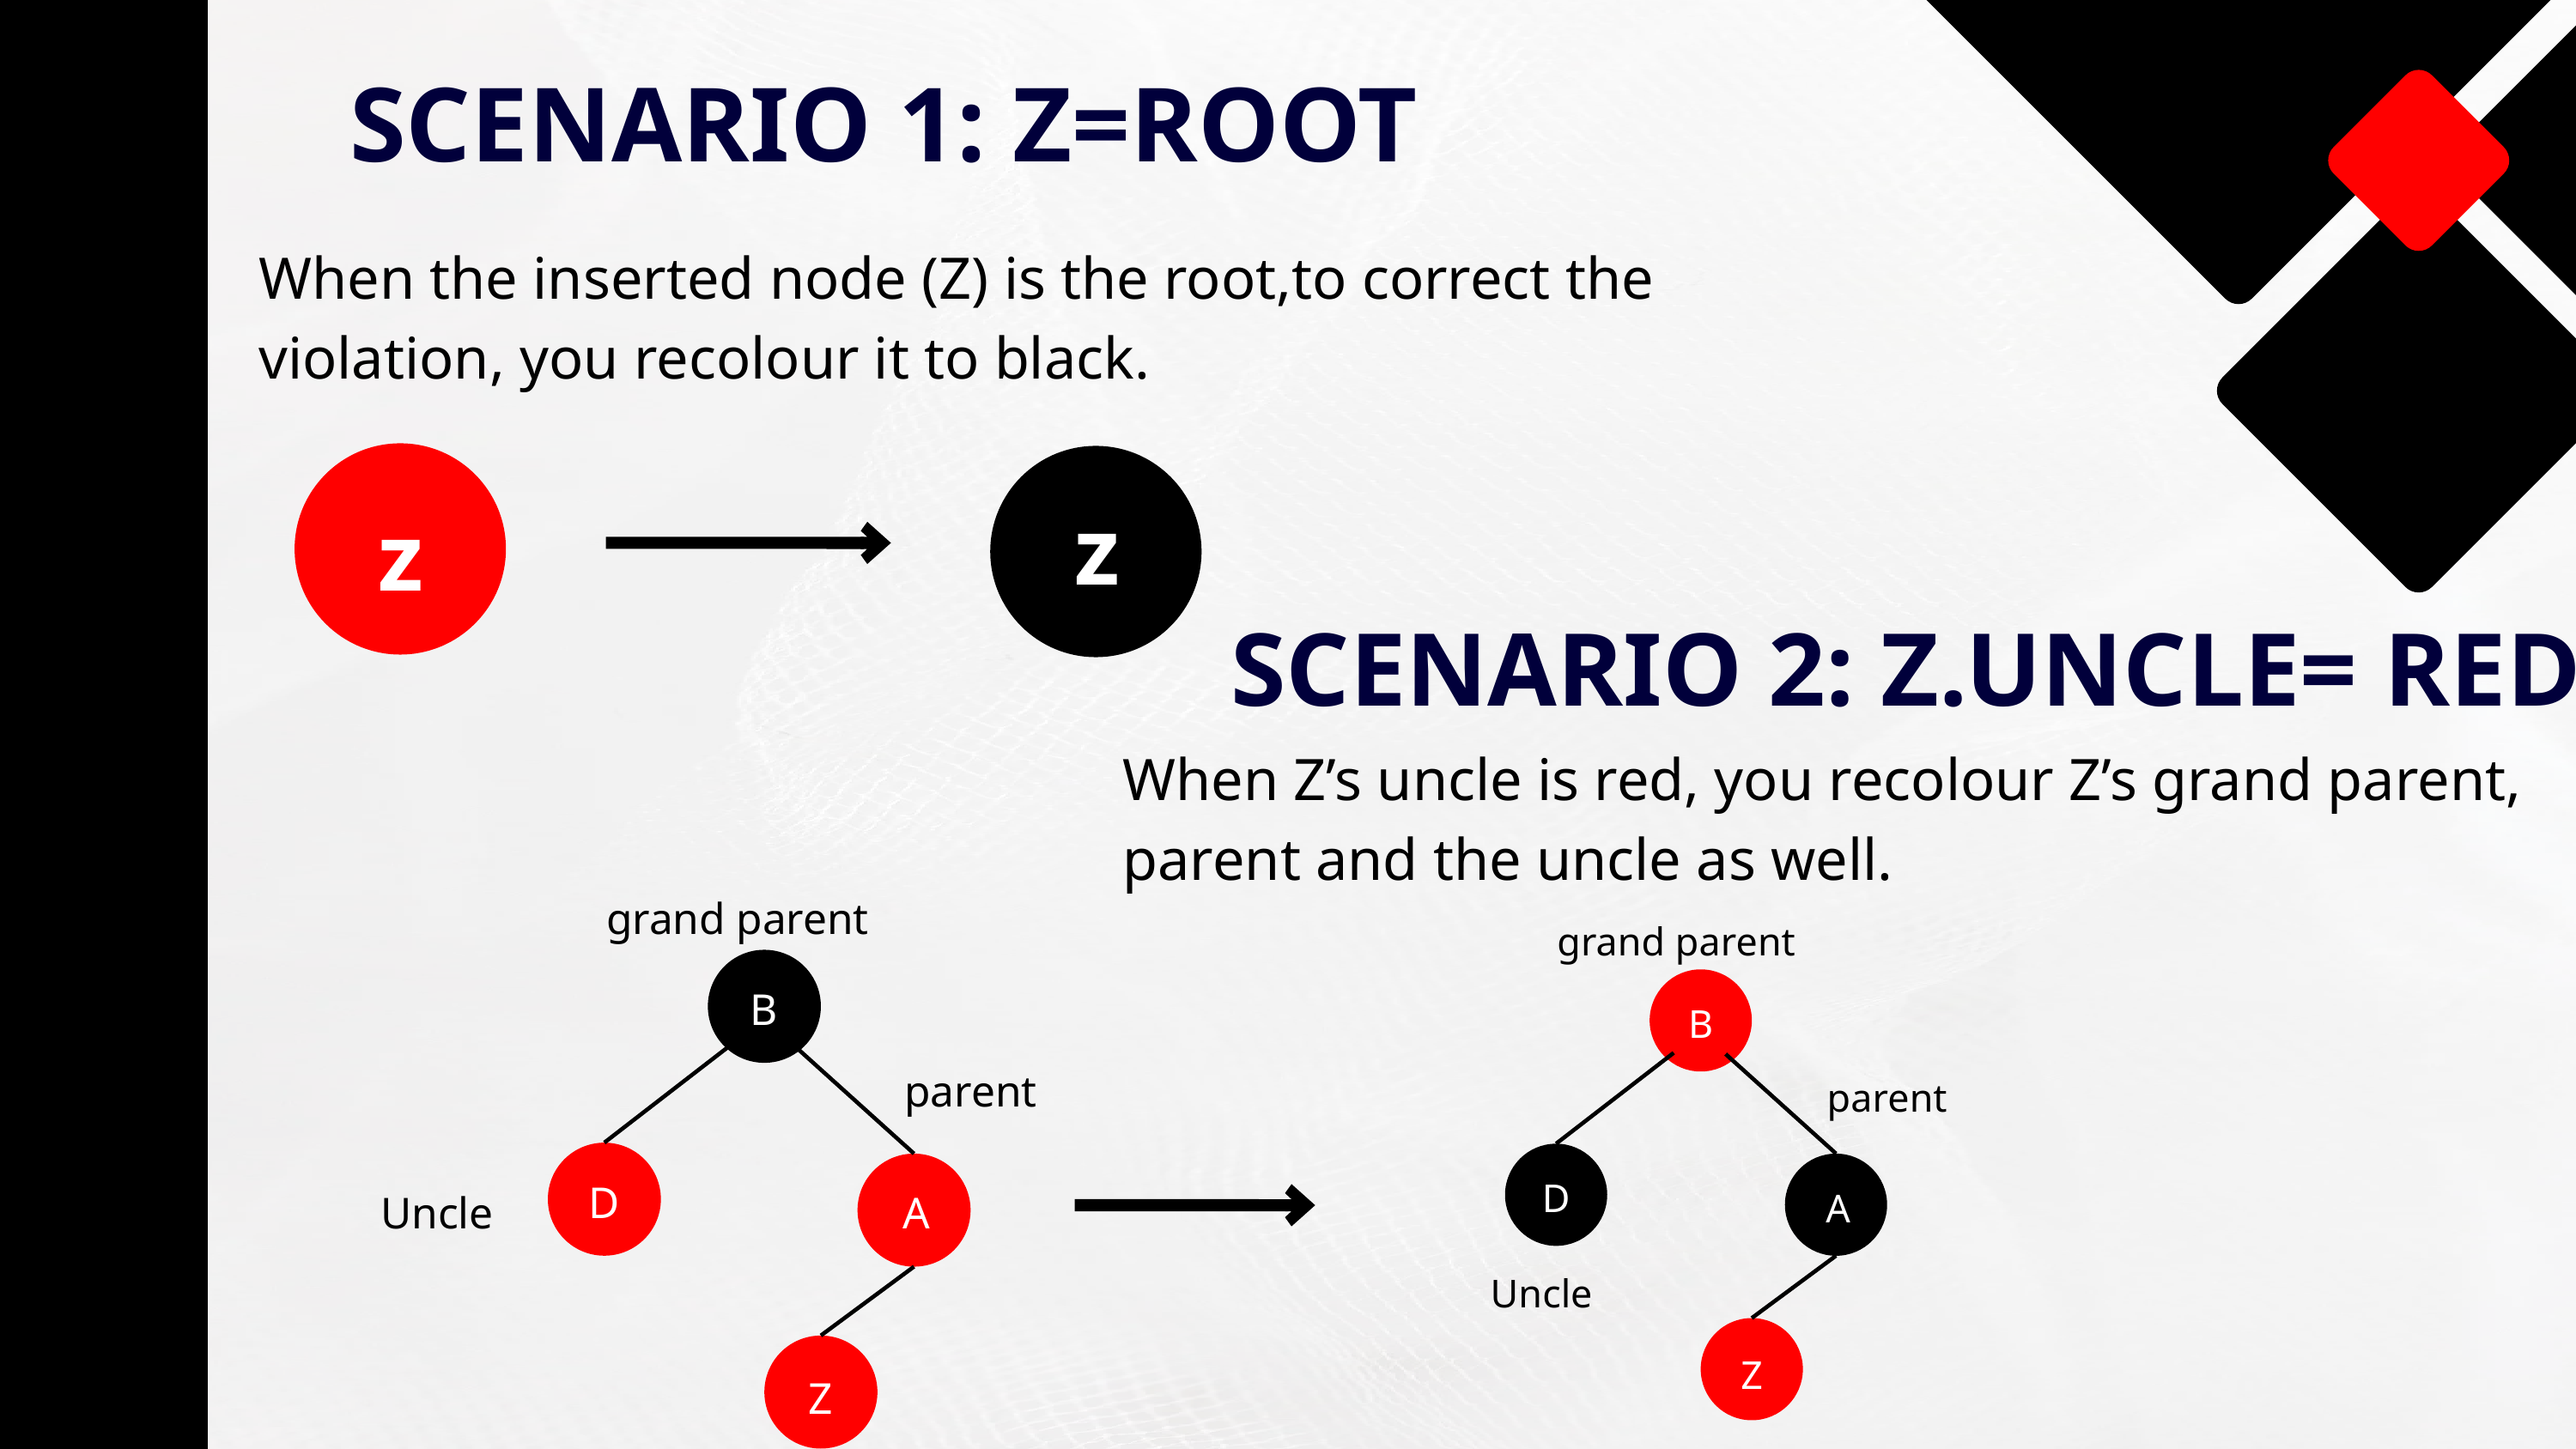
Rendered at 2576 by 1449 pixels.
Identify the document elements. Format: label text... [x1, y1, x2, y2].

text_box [1649, 968, 1753, 1072]
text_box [708, 949, 822, 1064]
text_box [294, 443, 507, 655]
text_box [1784, 1153, 1887, 1257]
text_box parent [1825, 1065, 1949, 1120]
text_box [857, 1153, 971, 1267]
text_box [2348, 90, 2488, 230]
text_box [208, 0, 2576, 1449]
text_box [1504, 1143, 1607, 1246]
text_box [1904, 0, 2573, 174]
text_box grand parent [1556, 909, 1797, 964]
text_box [763, 1335, 878, 1449]
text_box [0, 941, 1613, 1449]
text_box SCENARIO 1: Z=ROOT [349, 58, 1824, 183]
text_box grand parent [604, 882, 872, 937]
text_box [989, 446, 1202, 658]
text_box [1700, 1318, 1803, 1421]
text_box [547, 1142, 661, 1257]
text_box SCENARIO 2: Z.UNCLE= RED [1230, 604, 2576, 726]
text_box When the inserted node (Z) is the root,to correct the violation, you recolour it to black. [258, 229, 1716, 391]
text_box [2269, 242, 2567, 539]
text_box When Z’s uncle is red, you recolour Z’s grand parent, parent and the uncle as well. [1122, 731, 2576, 892]
